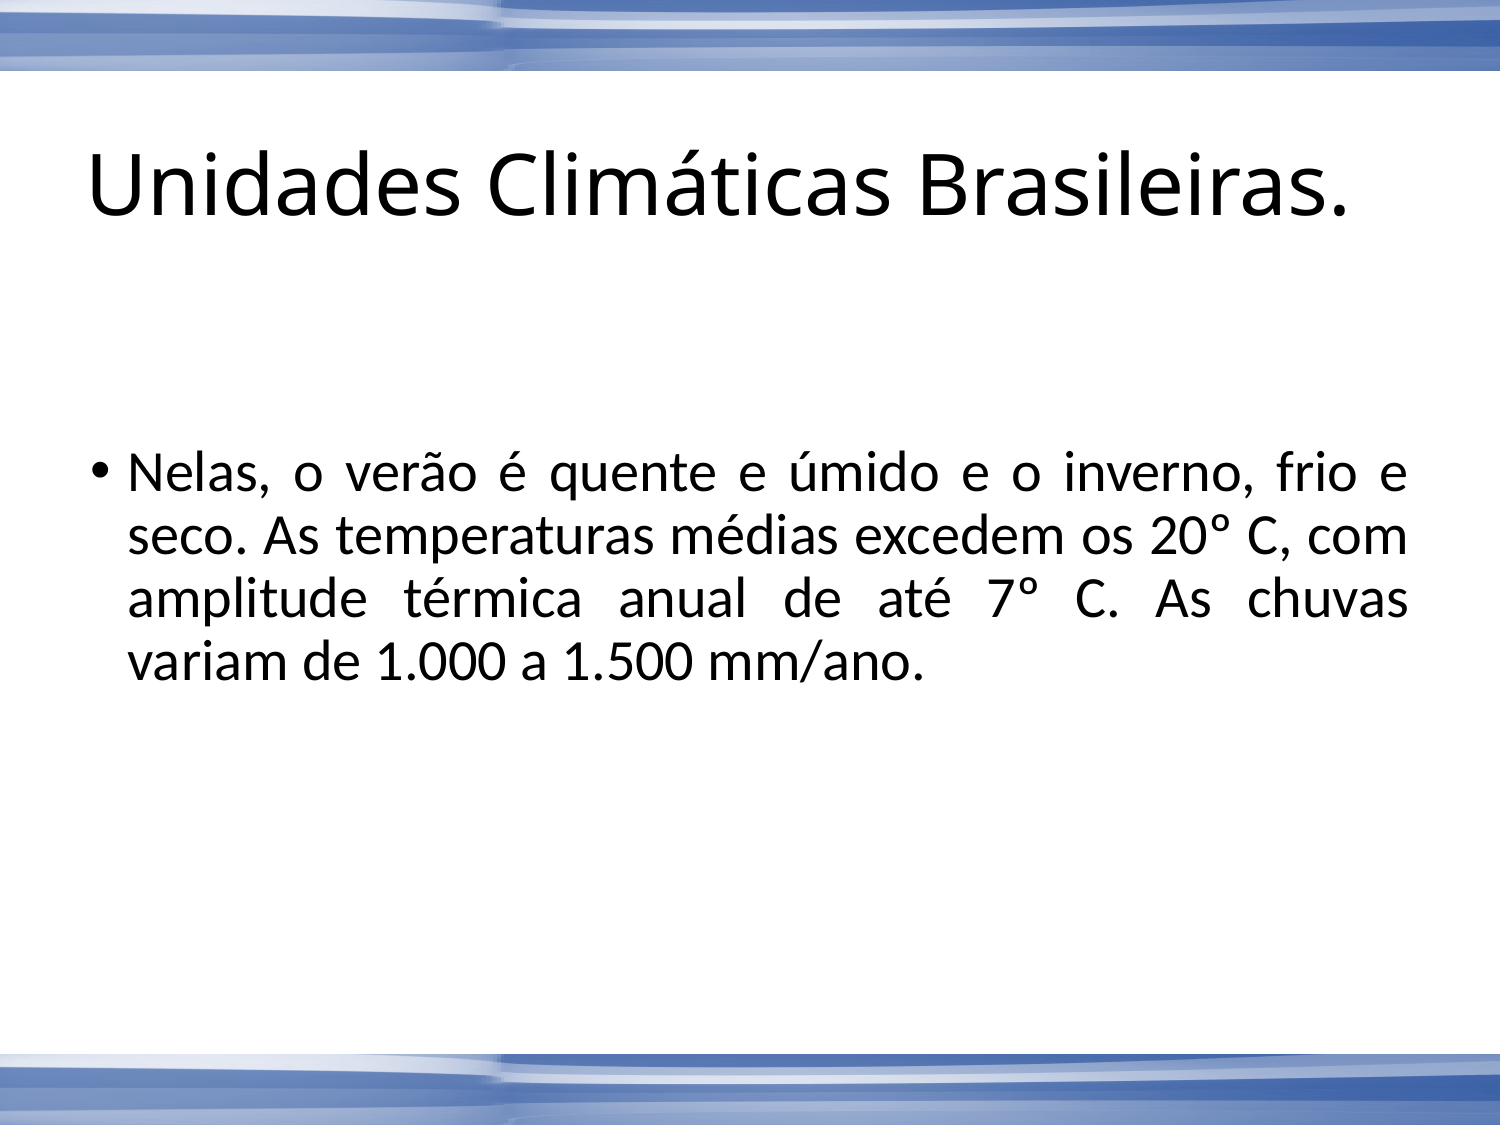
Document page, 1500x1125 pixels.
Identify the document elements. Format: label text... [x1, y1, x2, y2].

title Unidades Climáticas Brasileiras. [70, 93, 1421, 282]
picture [0, 1054, 1500, 1125]
picture [0, 0, 1500, 71]
list Nelas, o verão é quente e úmido e o inverno, frio e seco. As temperaturas médias excedem os 20º C, com amplitude térmica anual de até 7º C. As chuvas variam de 1.000 a 1.500 mm/ano. [75, 433, 1425, 1005]
